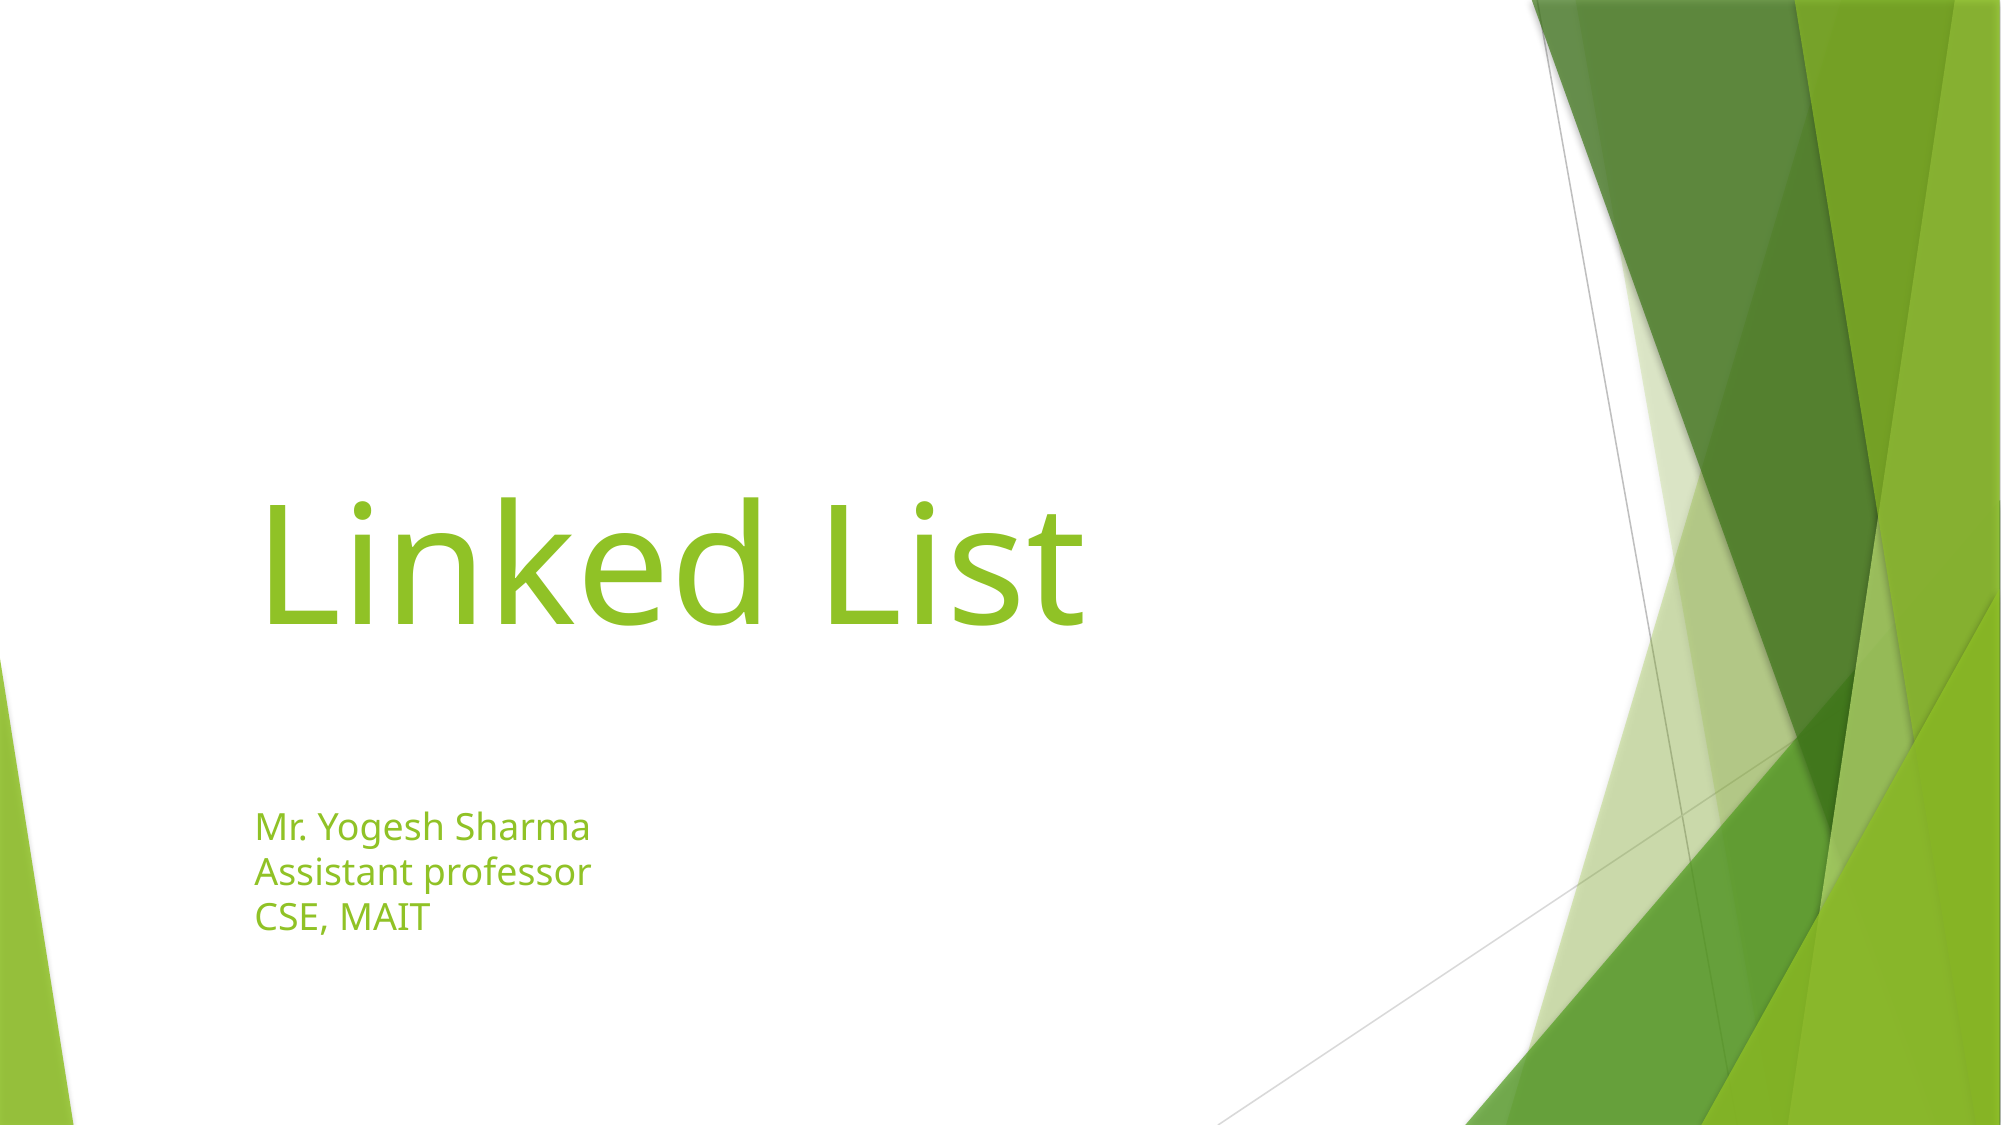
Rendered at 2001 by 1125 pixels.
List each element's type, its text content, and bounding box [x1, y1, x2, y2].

title Linked List [239, 450, 1650, 563]
text_box Mr. Yogesh Sharma Assistant professor CSE, MAIT [239, 795, 1650, 1063]
